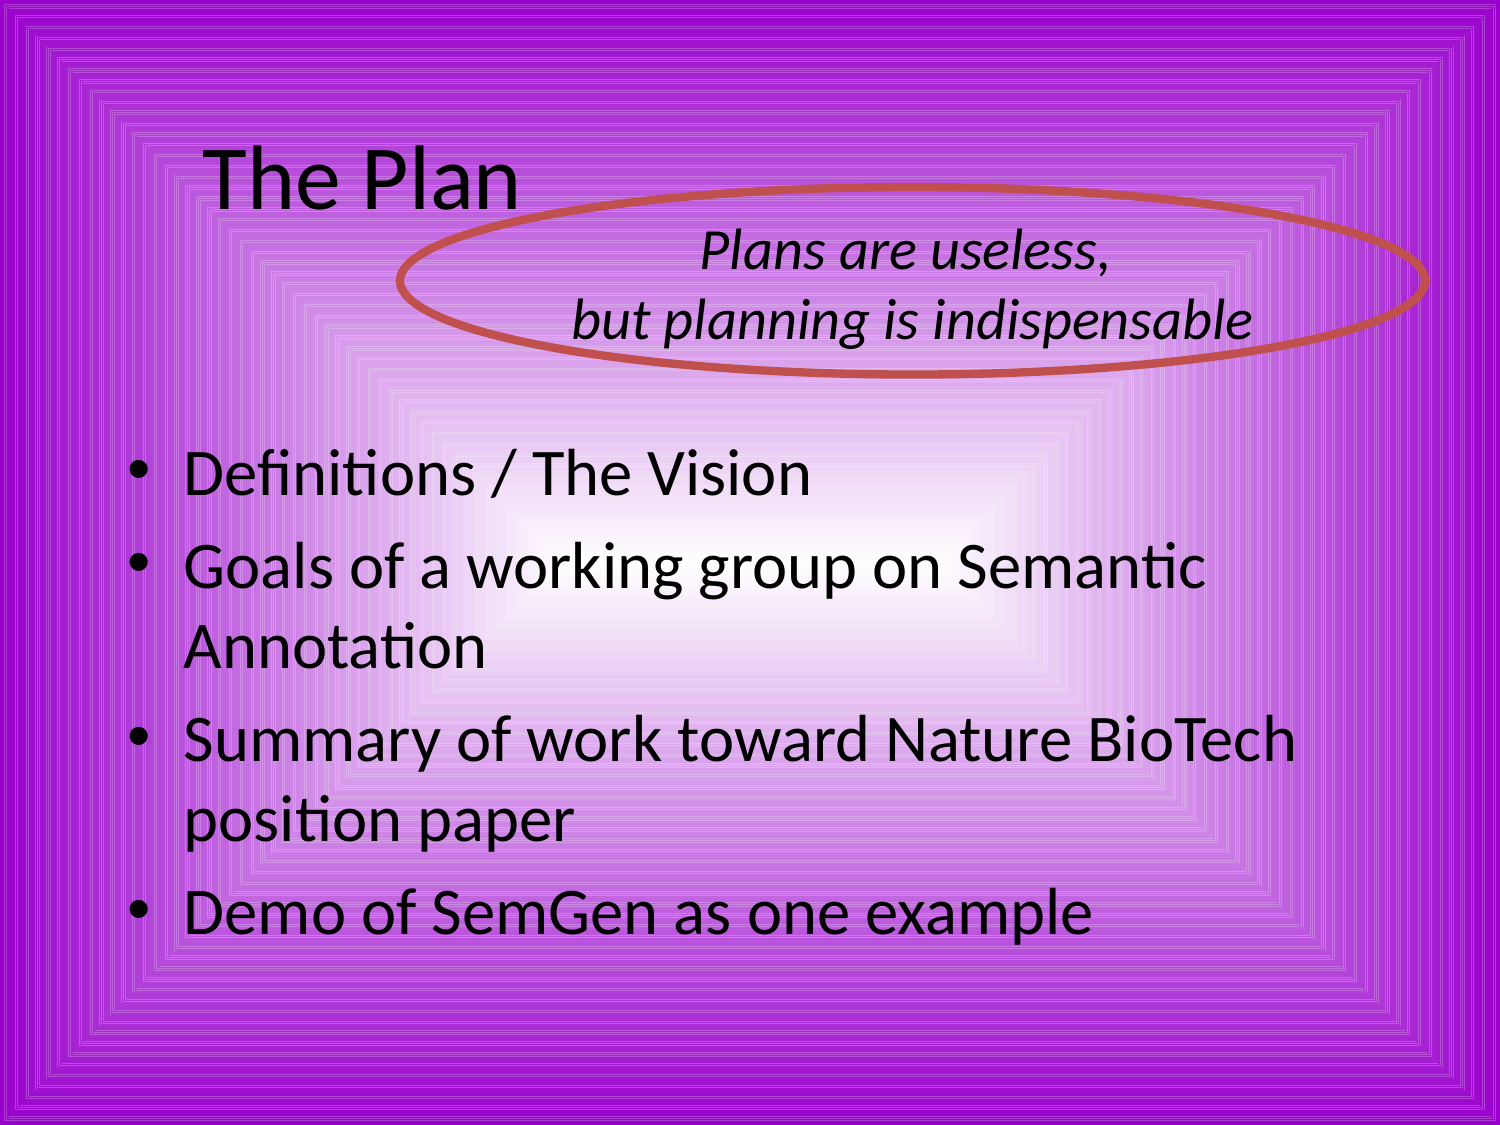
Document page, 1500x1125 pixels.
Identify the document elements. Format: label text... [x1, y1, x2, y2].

text_box Plans are useless, but planning is indispensable [397, 184, 1428, 377]
title The Plan [187, 112, 1425, 233]
list Definitions / The Vision Goals of a working group on Semantic Annotation Summary of work toward Nature BioTech position paper Demo of SemGen as one example [112, 362, 1425, 1096]
